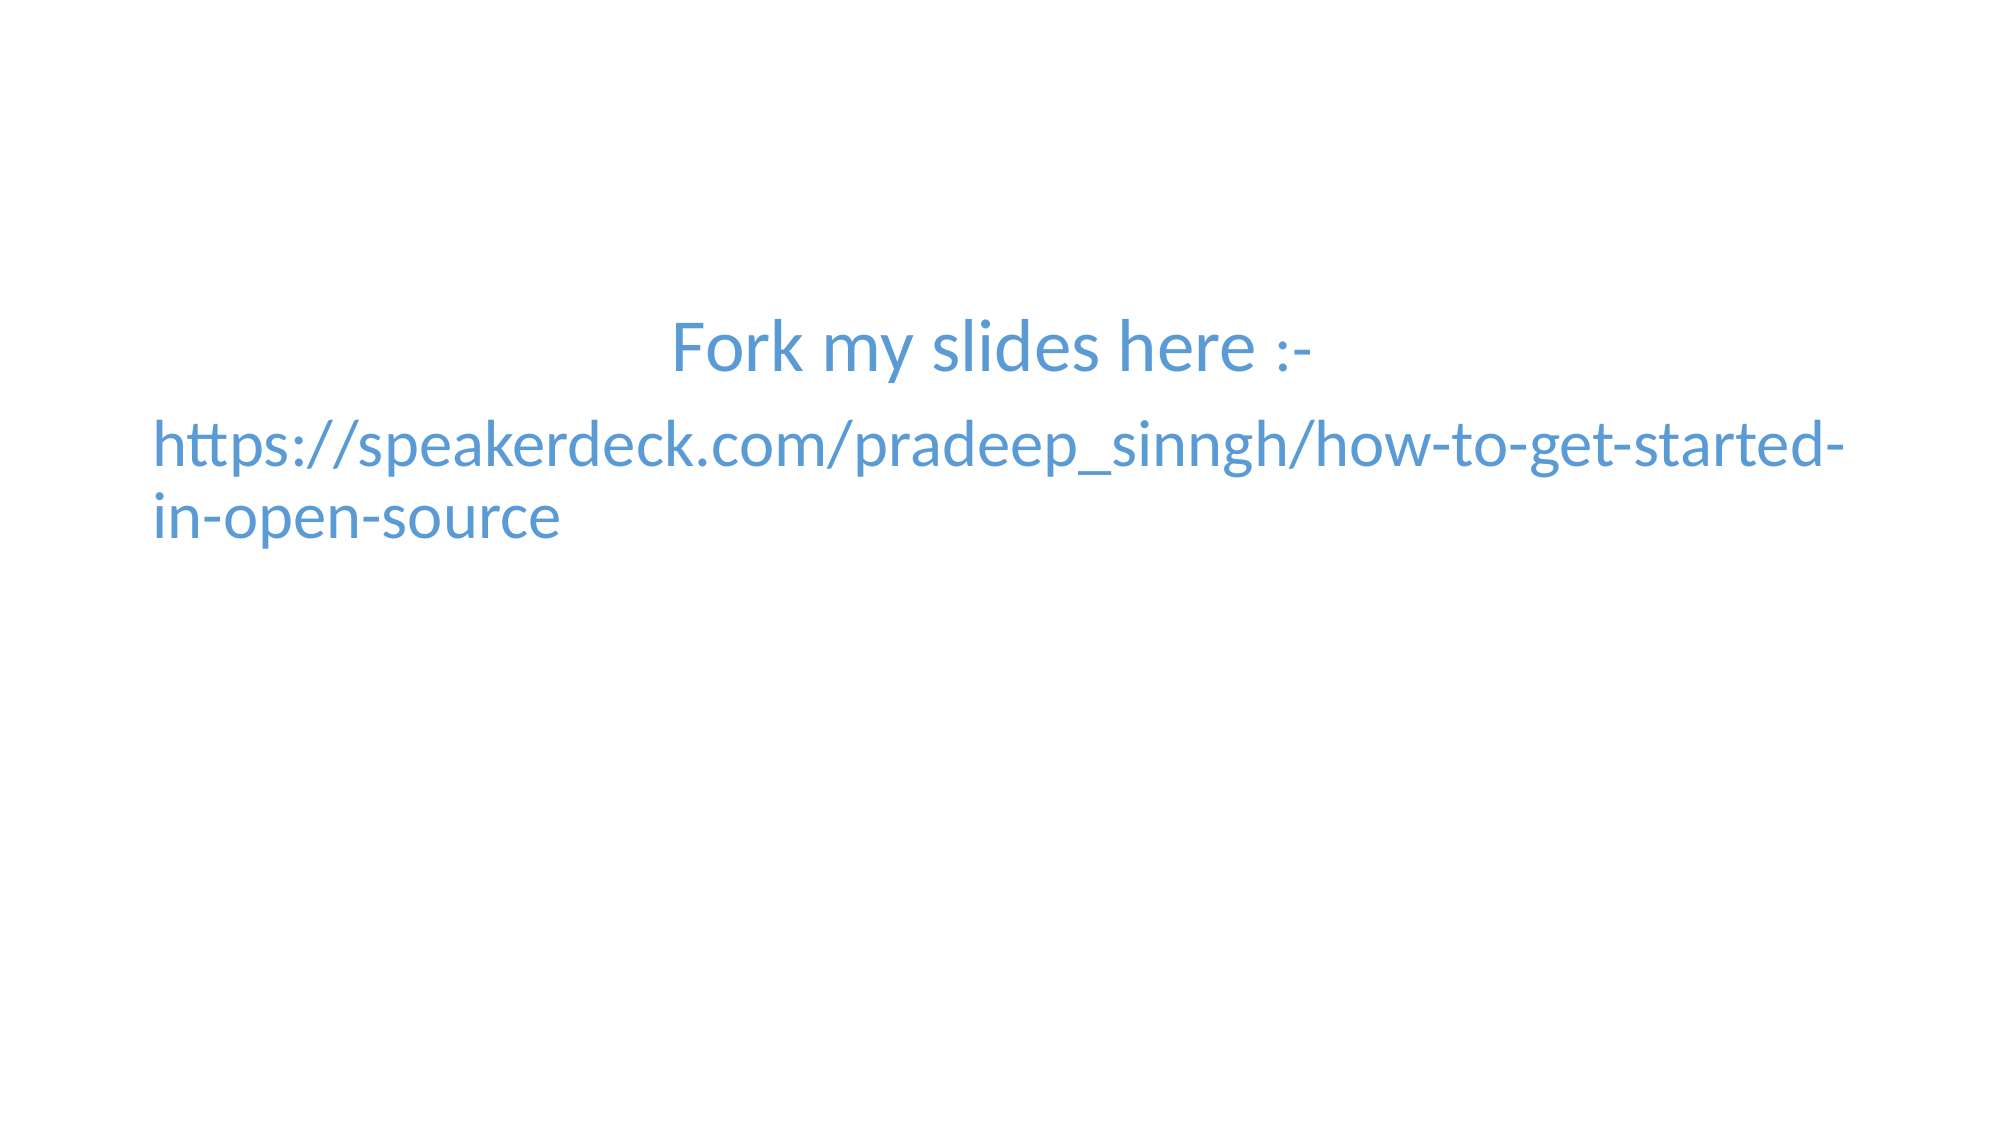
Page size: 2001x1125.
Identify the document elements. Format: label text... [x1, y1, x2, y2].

list Fork my slides here :- https://speakerdeck.com/pradeep_sinngh/how-to-get-started-in-open-source [137, 299, 1863, 1014]
